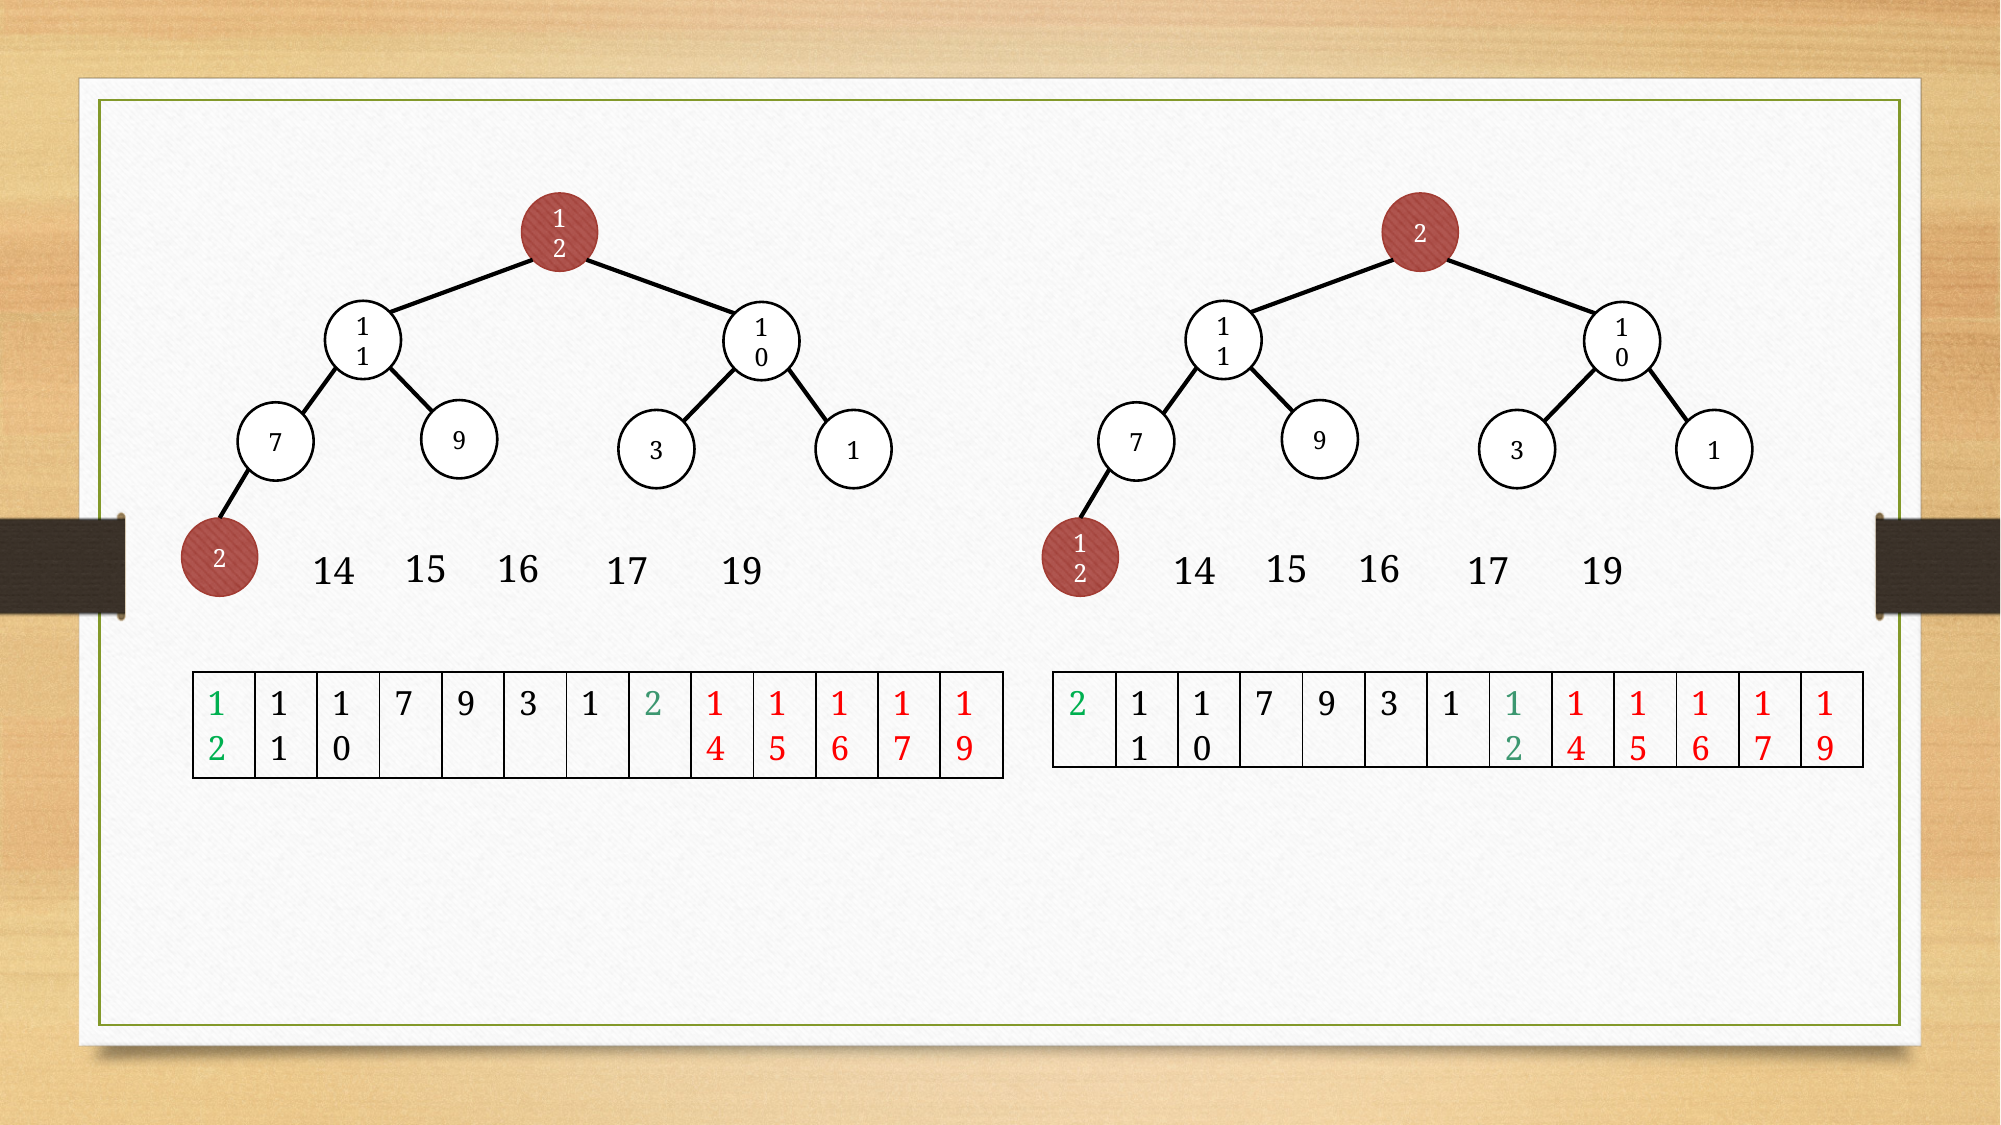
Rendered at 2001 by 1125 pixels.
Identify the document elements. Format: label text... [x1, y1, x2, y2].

text_box 3 [1477, 408, 1557, 490]
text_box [1163, 367, 1197, 414]
text_box 1 [1674, 408, 1754, 490]
text_box 12 [1041, 517, 1120, 598]
text_box 19 [1566, 539, 1639, 599]
text_box 7 [1097, 400, 1176, 482]
text_box 3 [617, 408, 696, 490]
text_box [389, 367, 433, 412]
text_box 7 [236, 400, 315, 482]
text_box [219, 468, 249, 519]
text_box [683, 368, 735, 422]
table_header 2 [1054, 673, 1115, 766]
text_box 9 [1280, 398, 1360, 480]
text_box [1250, 367, 1294, 412]
table_header 3 [505, 673, 566, 777]
table_header 10 [1179, 673, 1239, 766]
table_header 15 [1615, 673, 1676, 766]
table_header 15 [754, 673, 815, 777]
table_header 11 [256, 673, 316, 777]
text_box 19 [706, 539, 778, 599]
text_box 10 [1582, 300, 1662, 382]
text_box 2 [1381, 192, 1460, 273]
table_header 16 [1677, 673, 1738, 766]
table_header 9 [443, 673, 503, 777]
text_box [788, 368, 827, 422]
table_header 11 [1117, 673, 1177, 766]
table_header 7 [1241, 673, 1302, 766]
table_header 14 [1553, 673, 1613, 766]
text_box 11 [323, 299, 403, 381]
text_box 2 [180, 517, 259, 598]
table_header 19 [941, 673, 1002, 777]
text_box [1648, 368, 1688, 422]
table_header 12 [1490, 673, 1551, 766]
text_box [389, 259, 533, 313]
text_box 17 [1452, 539, 1524, 599]
table_header 7 [380, 673, 441, 777]
table_header 10 [318, 673, 379, 777]
table_header 2 [630, 673, 690, 777]
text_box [302, 367, 337, 414]
text_box 16 [1343, 537, 1415, 598]
text_box 12 [520, 192, 599, 273]
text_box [1080, 468, 1110, 519]
text_box 17 [591, 539, 664, 599]
text_box 14 [1158, 539, 1231, 599]
text_box 9 [419, 398, 499, 480]
text_box 16 [482, 537, 555, 598]
text_box 14 [297, 539, 370, 599]
table_header 3 [1366, 673, 1426, 766]
table_header 12 [194, 673, 254, 777]
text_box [1543, 368, 1596, 422]
text_box 11 [1184, 299, 1264, 381]
table_header 1 [567, 673, 628, 777]
text_box 1 [814, 408, 893, 490]
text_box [1446, 259, 1596, 314]
table_header 17 [1740, 673, 1800, 766]
table_header 14 [692, 673, 753, 777]
text_box 10 [722, 300, 801, 382]
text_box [1250, 259, 1394, 313]
text_box 15 [1251, 537, 1323, 598]
picture [0, 0, 2001, 1125]
table_header 9 [1303, 673, 1364, 766]
text_box 15 [390, 537, 462, 598]
table_header 19 [1802, 673, 1862, 766]
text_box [586, 259, 735, 314]
table_header 1 [1428, 673, 1489, 766]
table_header 16 [817, 673, 877, 777]
table_header 17 [879, 673, 939, 777]
